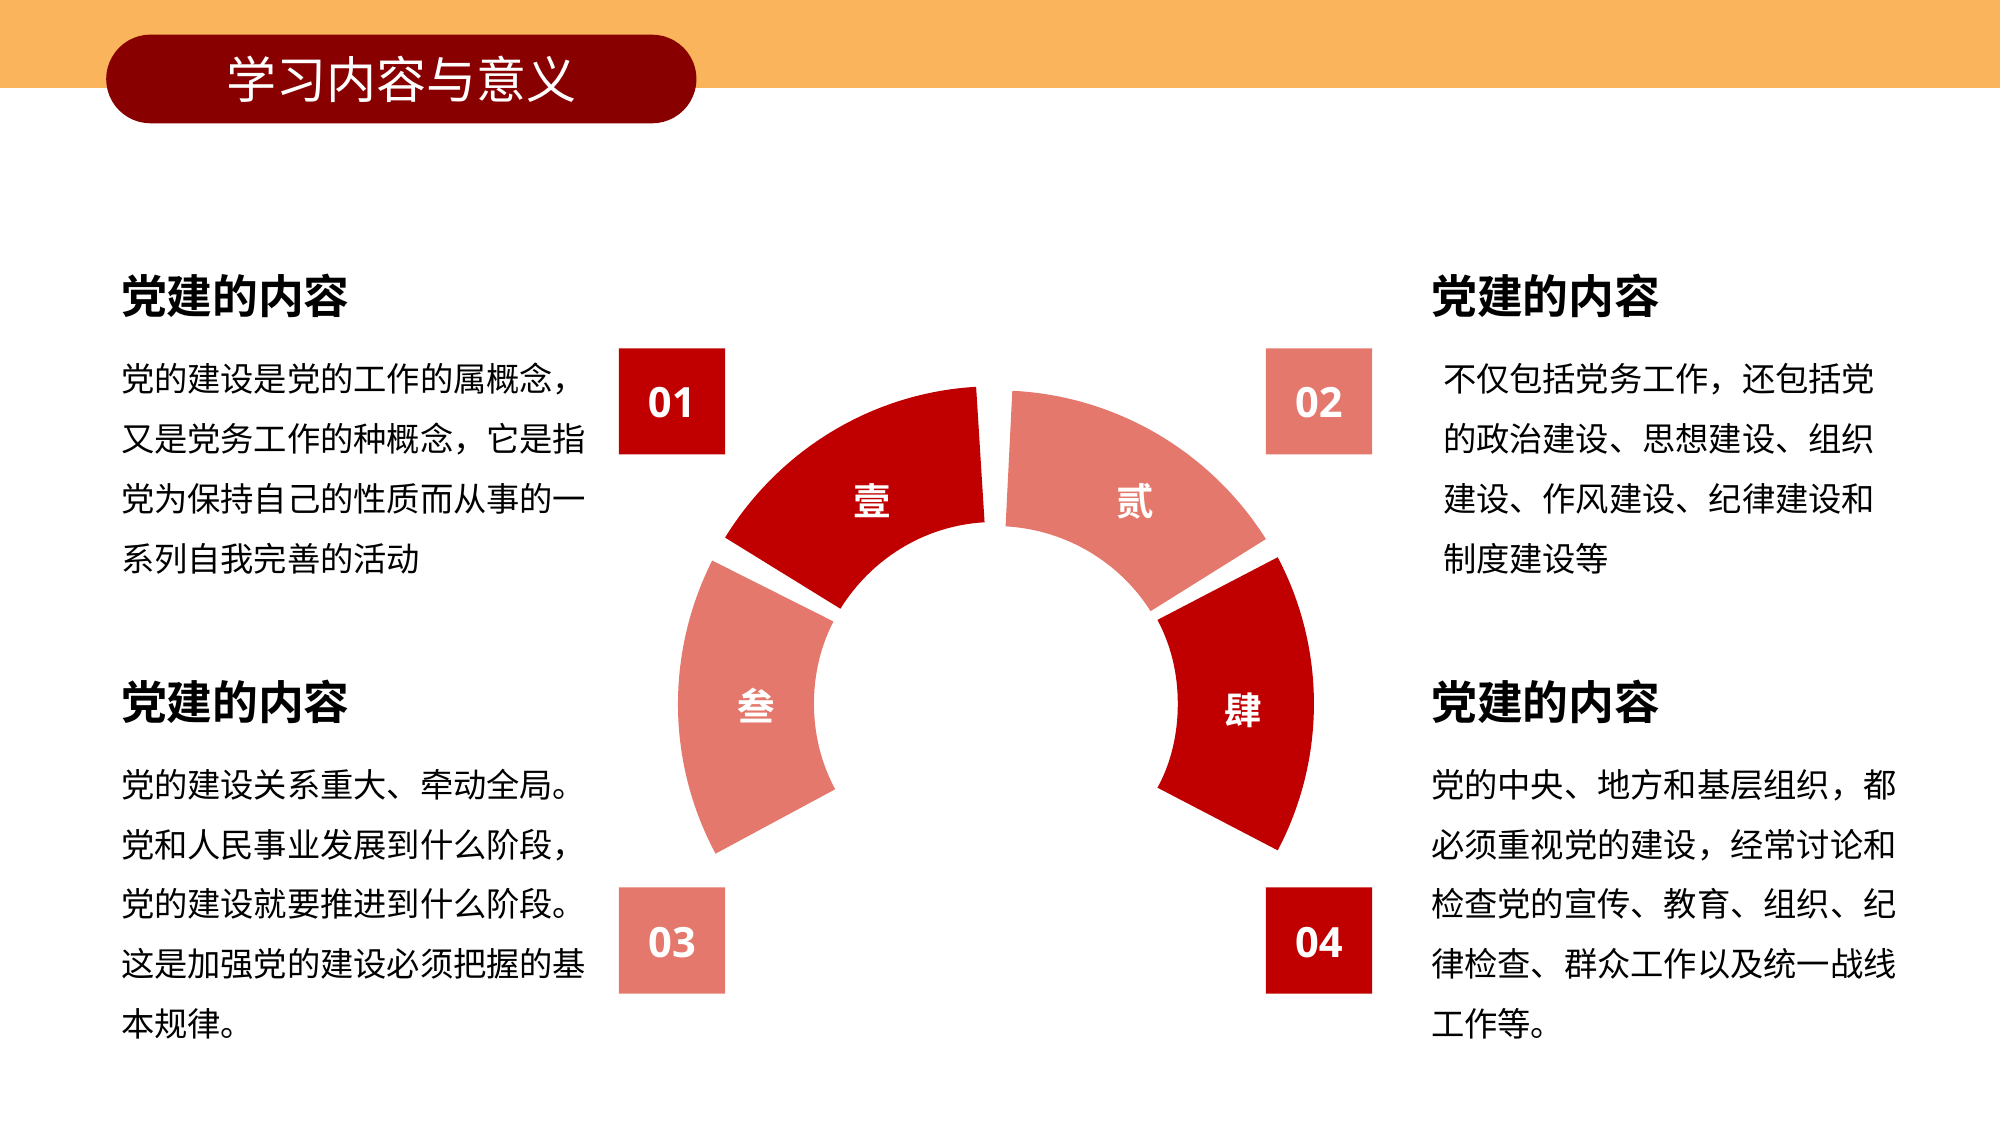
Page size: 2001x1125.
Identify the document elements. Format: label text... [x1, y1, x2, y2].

text_box [618, 434, 670, 456]
text_box 02 [1233, 368, 1405, 434]
text_box 04 [1233, 907, 1405, 973]
text_box 03 [604, 907, 758, 973]
text_box [618, 347, 726, 368]
text_box [1265, 973, 1373, 995]
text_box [670, 386, 1329, 854]
text_box [618, 973, 726, 995]
text_box [1265, 886, 1373, 907]
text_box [106, 260, 604, 589]
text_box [1416, 260, 1920, 589]
text_box [1265, 347, 1373, 368]
text_box 01 [604, 368, 758, 434]
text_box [0, 0, 2000, 124]
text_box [1416, 665, 1939, 1055]
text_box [106, 665, 604, 1055]
text_box [1329, 434, 1373, 456]
text_box [618, 886, 726, 907]
